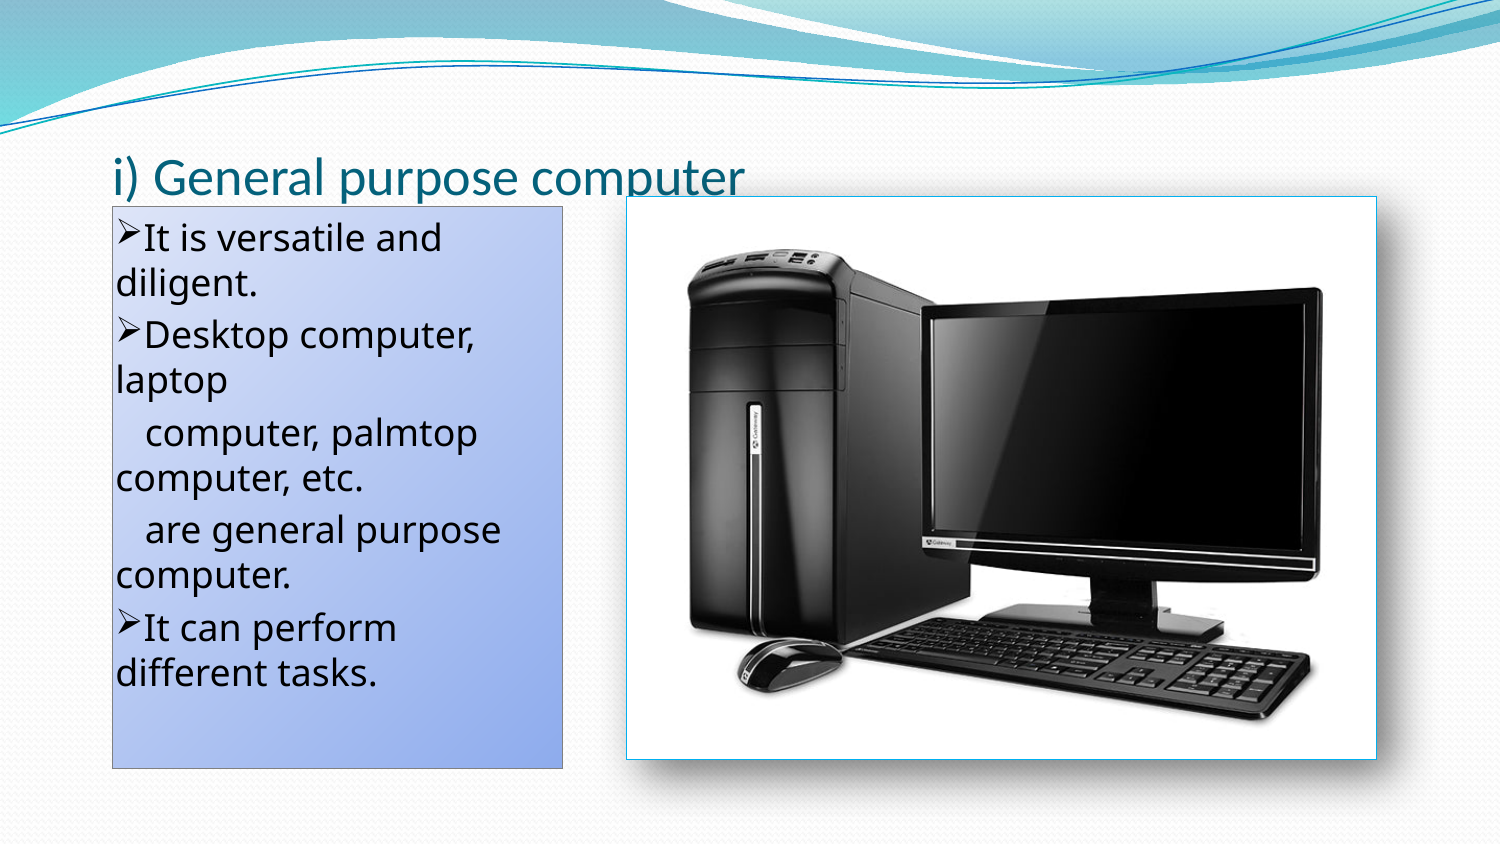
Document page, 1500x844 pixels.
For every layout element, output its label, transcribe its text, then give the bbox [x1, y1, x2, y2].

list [626, 196, 1378, 760]
title i) General purpose computer [112, 63, 813, 207]
list It is versatile and diligent. Desktop computer, laptop computer, palmtop computer, etc. are general purpose computer. It can perform different tasks. [112, 206, 563, 769]
